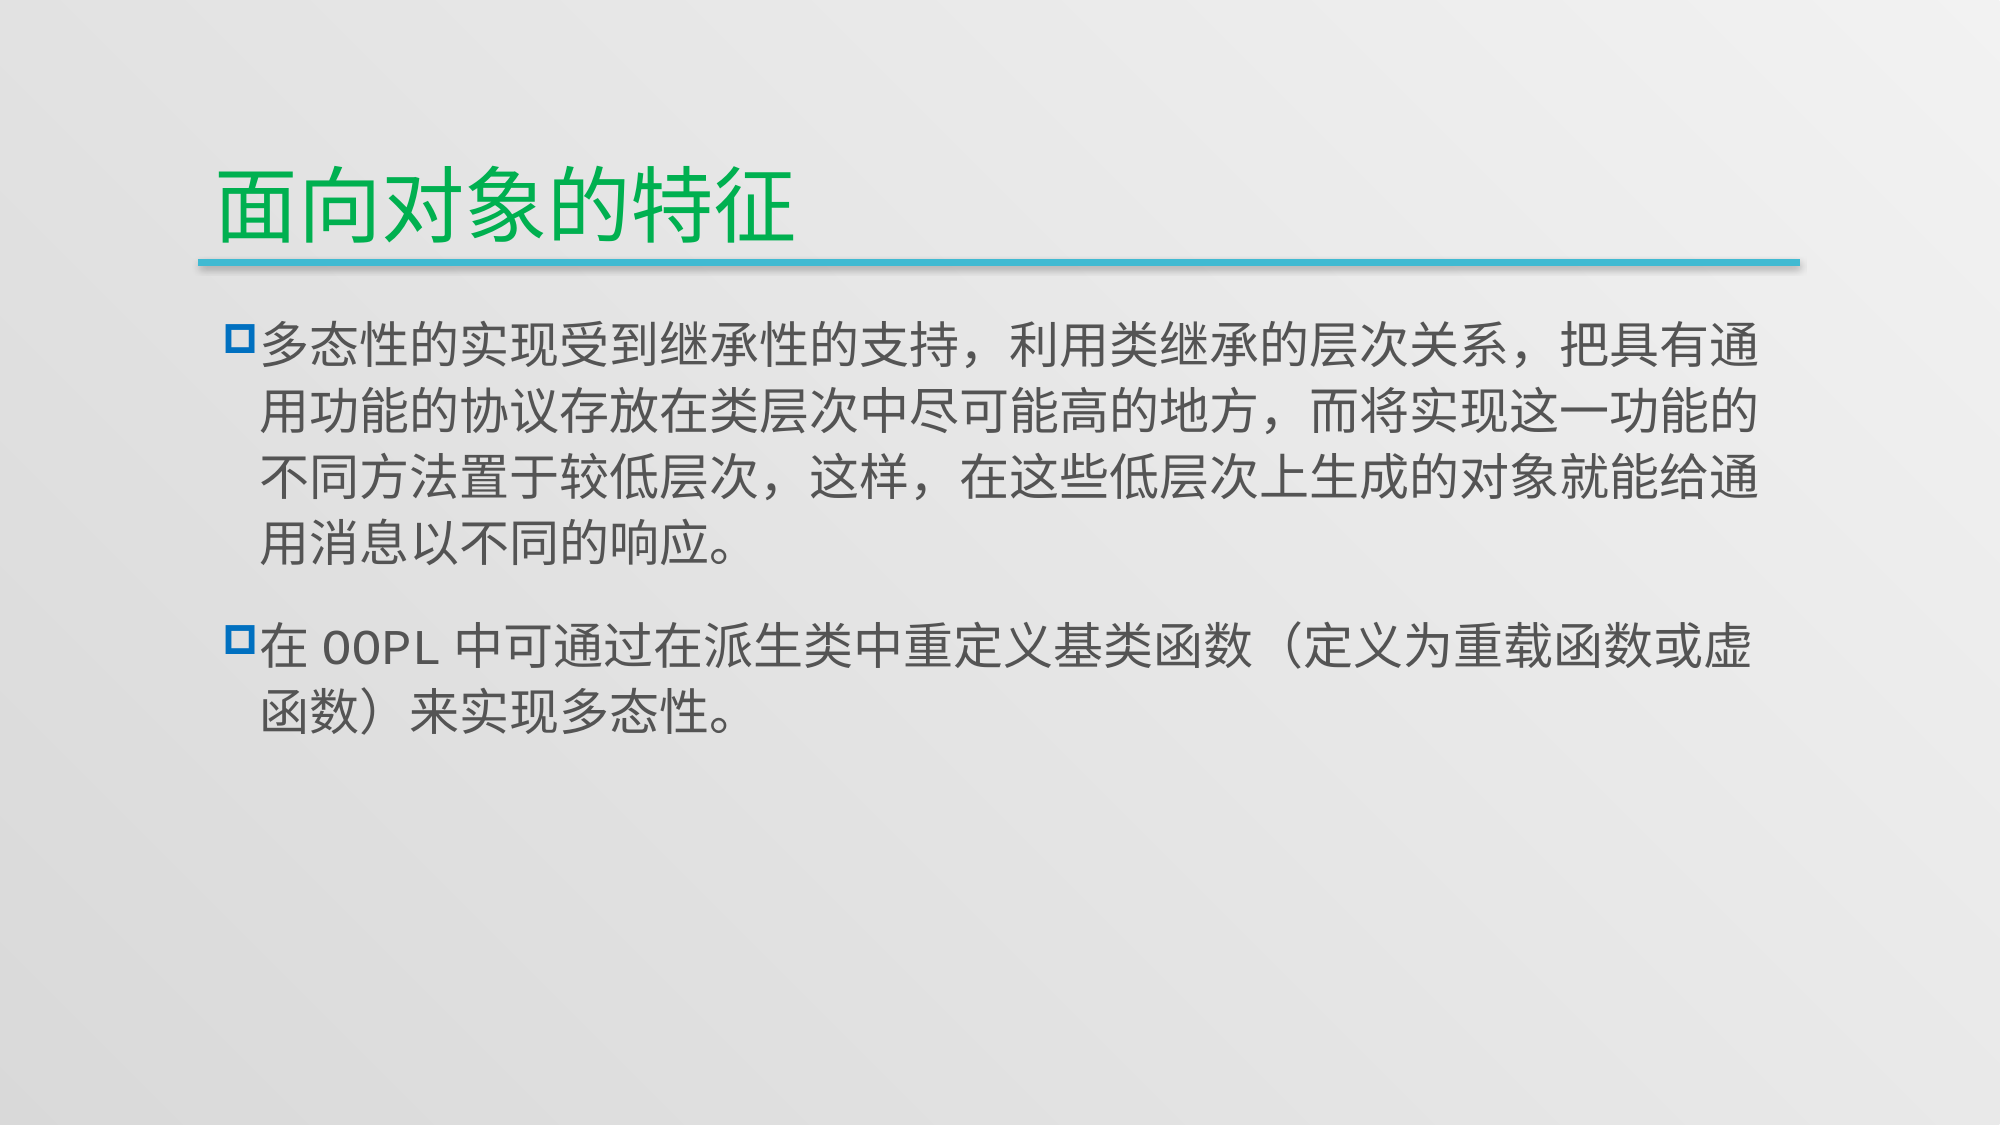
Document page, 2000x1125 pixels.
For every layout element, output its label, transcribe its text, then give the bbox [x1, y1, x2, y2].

list 多态性的实现受到继承性的支持，利用类继承的层次关系，把具有通用功能的协议存放在类层次中尽可能高的地方，而将实现这一功能的不同方法置于较低层次，这样，在这些低层次上生成的对象就能给通用消息以不同的响应。 在OOPL中可通过在派生类中重定义基类函数（定义为重载函数或虚函数）来实现多态性。 [199, 299, 1800, 1013]
title 面向对象的特征 [199, 45, 1800, 263]
